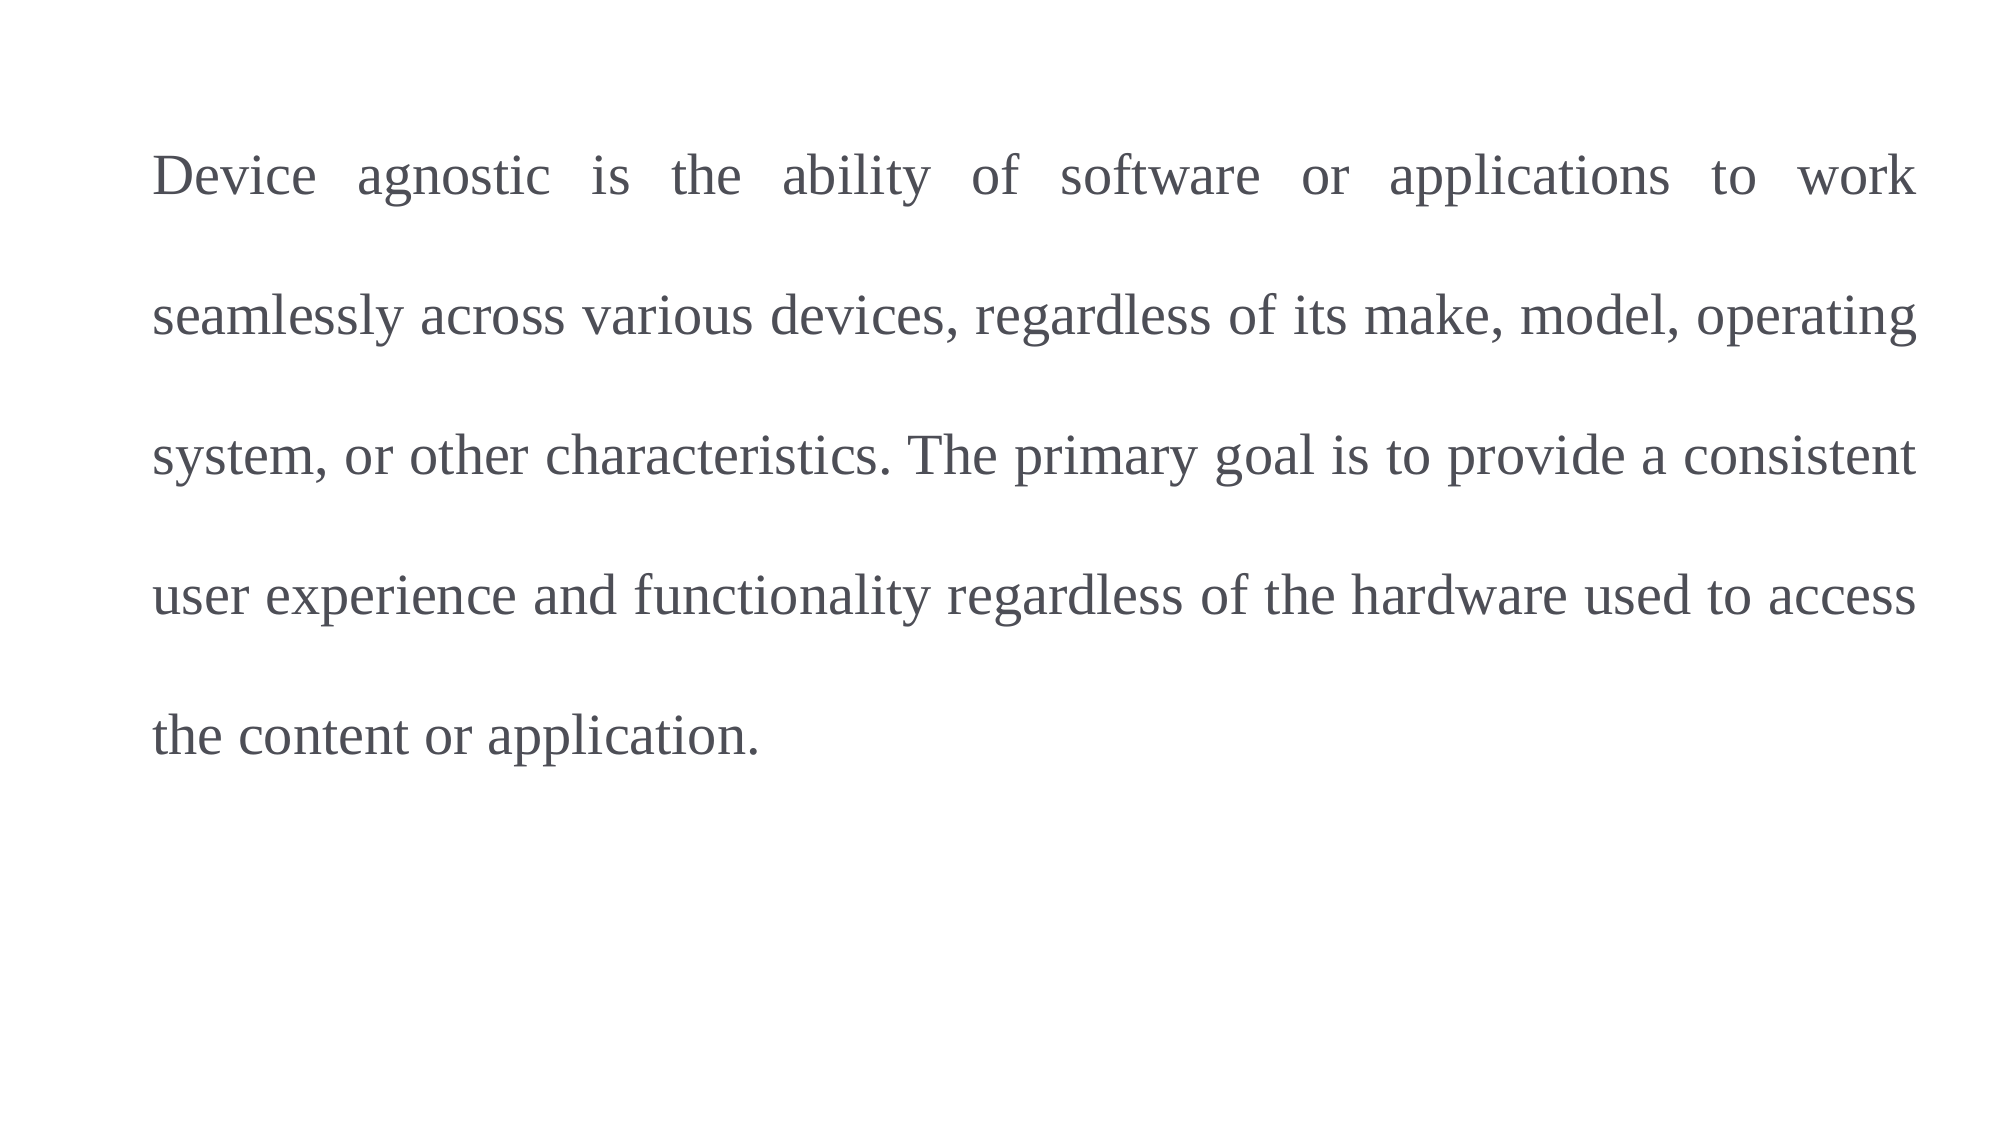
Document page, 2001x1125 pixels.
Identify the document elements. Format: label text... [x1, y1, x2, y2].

list Device agnostic is the ability of software or applications to work seamlessly across various devices, regardless of its make, model, operating system, or other characteristics. The primary goal is to provide a consistent user experience and functionality regardless of the hardware used to access the content or application. [137, 58, 1934, 1014]
